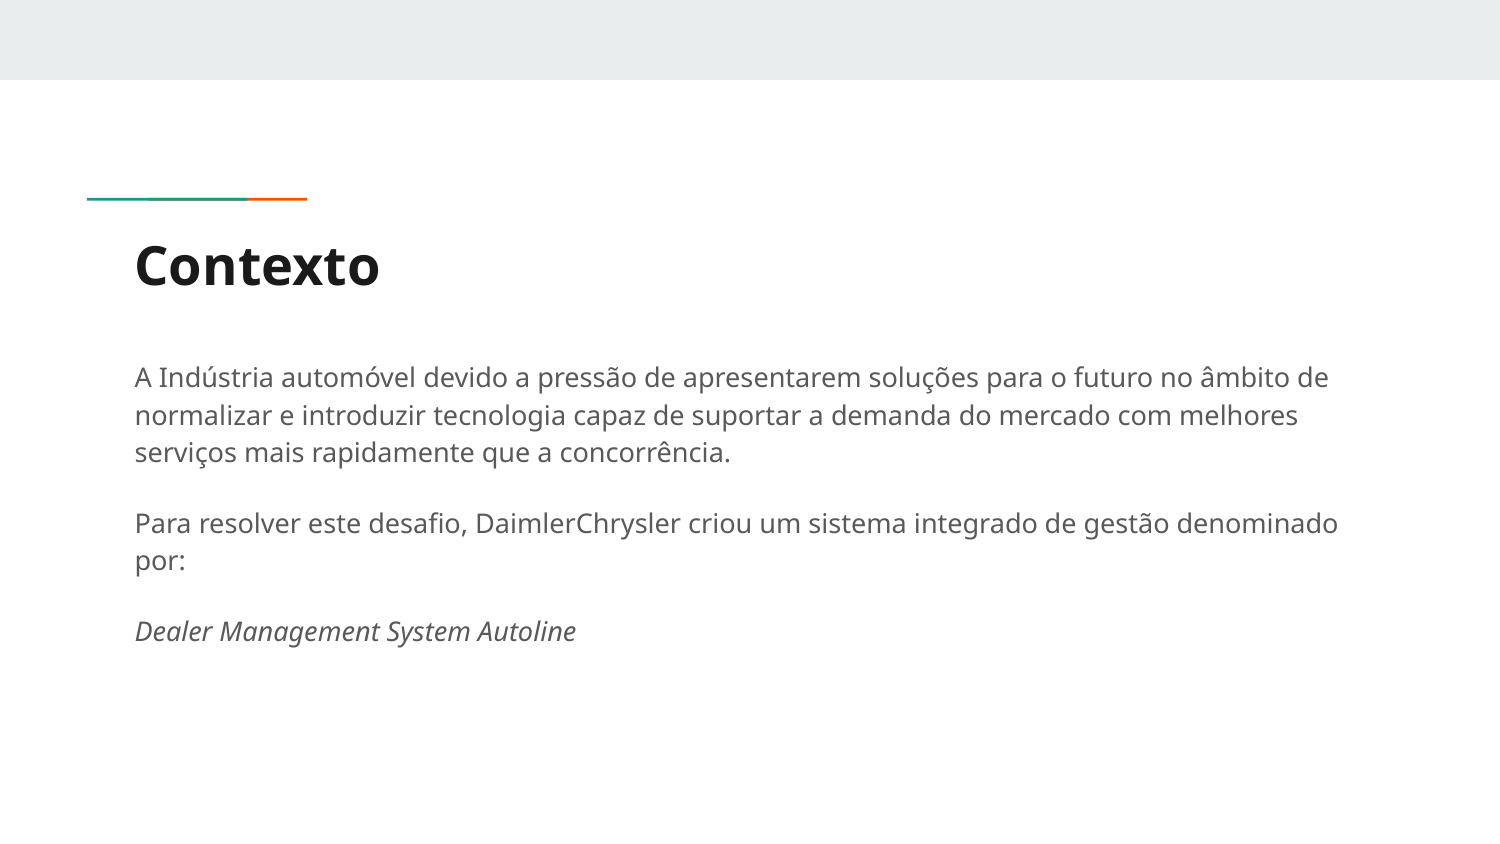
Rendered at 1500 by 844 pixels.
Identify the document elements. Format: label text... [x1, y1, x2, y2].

title Contexto [119, 216, 1381, 305]
list A Indústria automóvel devido a pressão de apresentarem soluções para o futuro no âmbito de normalizar e introduzir tecnologia capaz de suportar a demanda do mercado com melhores serviços mais rapidamente que a concorrência. Para resolver este desafio, DaimlerChrysler criou um sistema integrado de gestão denominado por: Dealer Management System Autoline [119, 341, 1381, 712]
